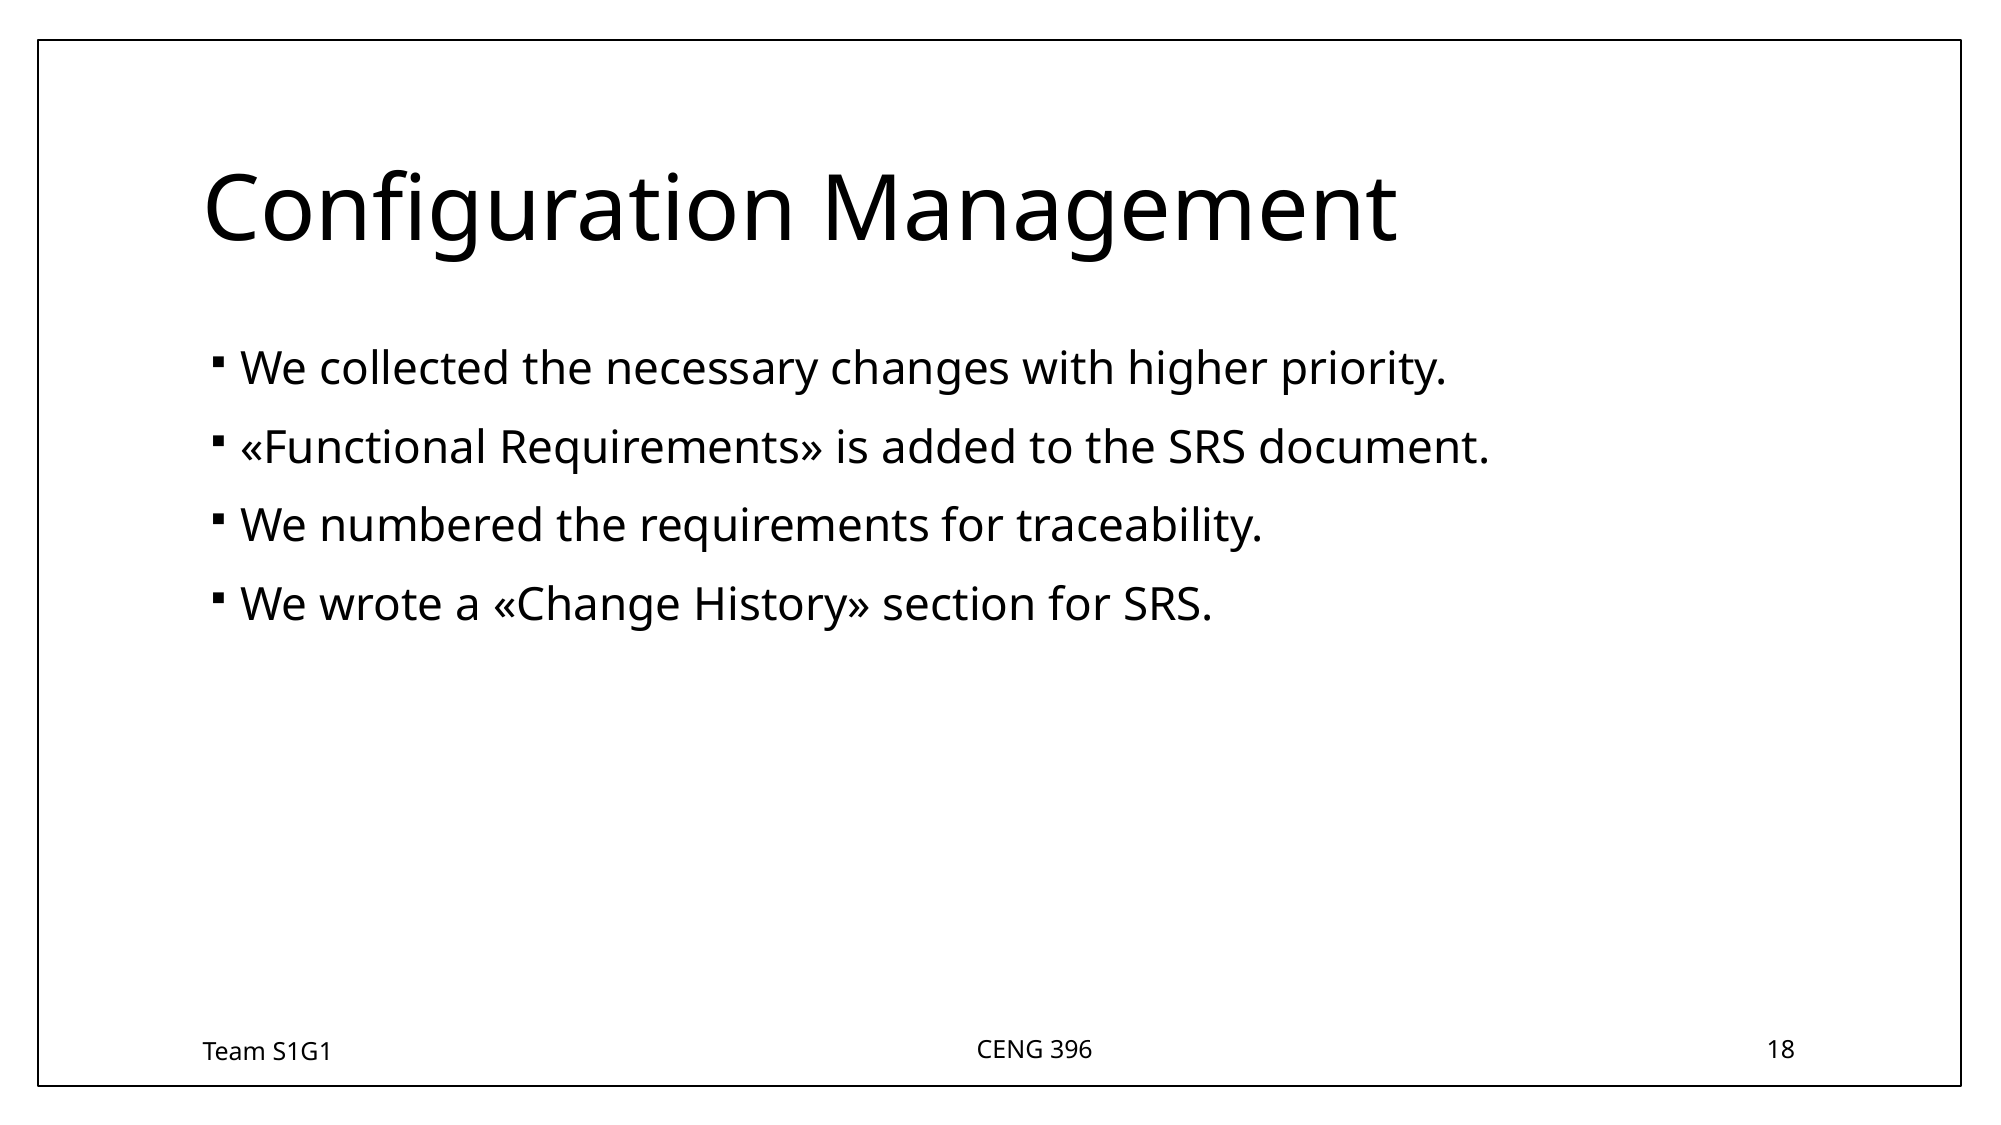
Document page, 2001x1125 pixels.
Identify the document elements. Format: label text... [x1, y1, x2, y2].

list We collected the necessary changes with higher priority. «Functional Requirements» is added to the SRS document. We numbered the requirements for traceability. We wrote a «Change History» section for SRS. [187, 337, 1808, 1000]
title Configuration Management [187, 99, 1808, 323]
slide_number 18 [1530, 1020, 1811, 1081]
slide_number Team S1G1 [187, 1020, 570, 1081]
footer CENG 396 [647, 1020, 1422, 1081]
